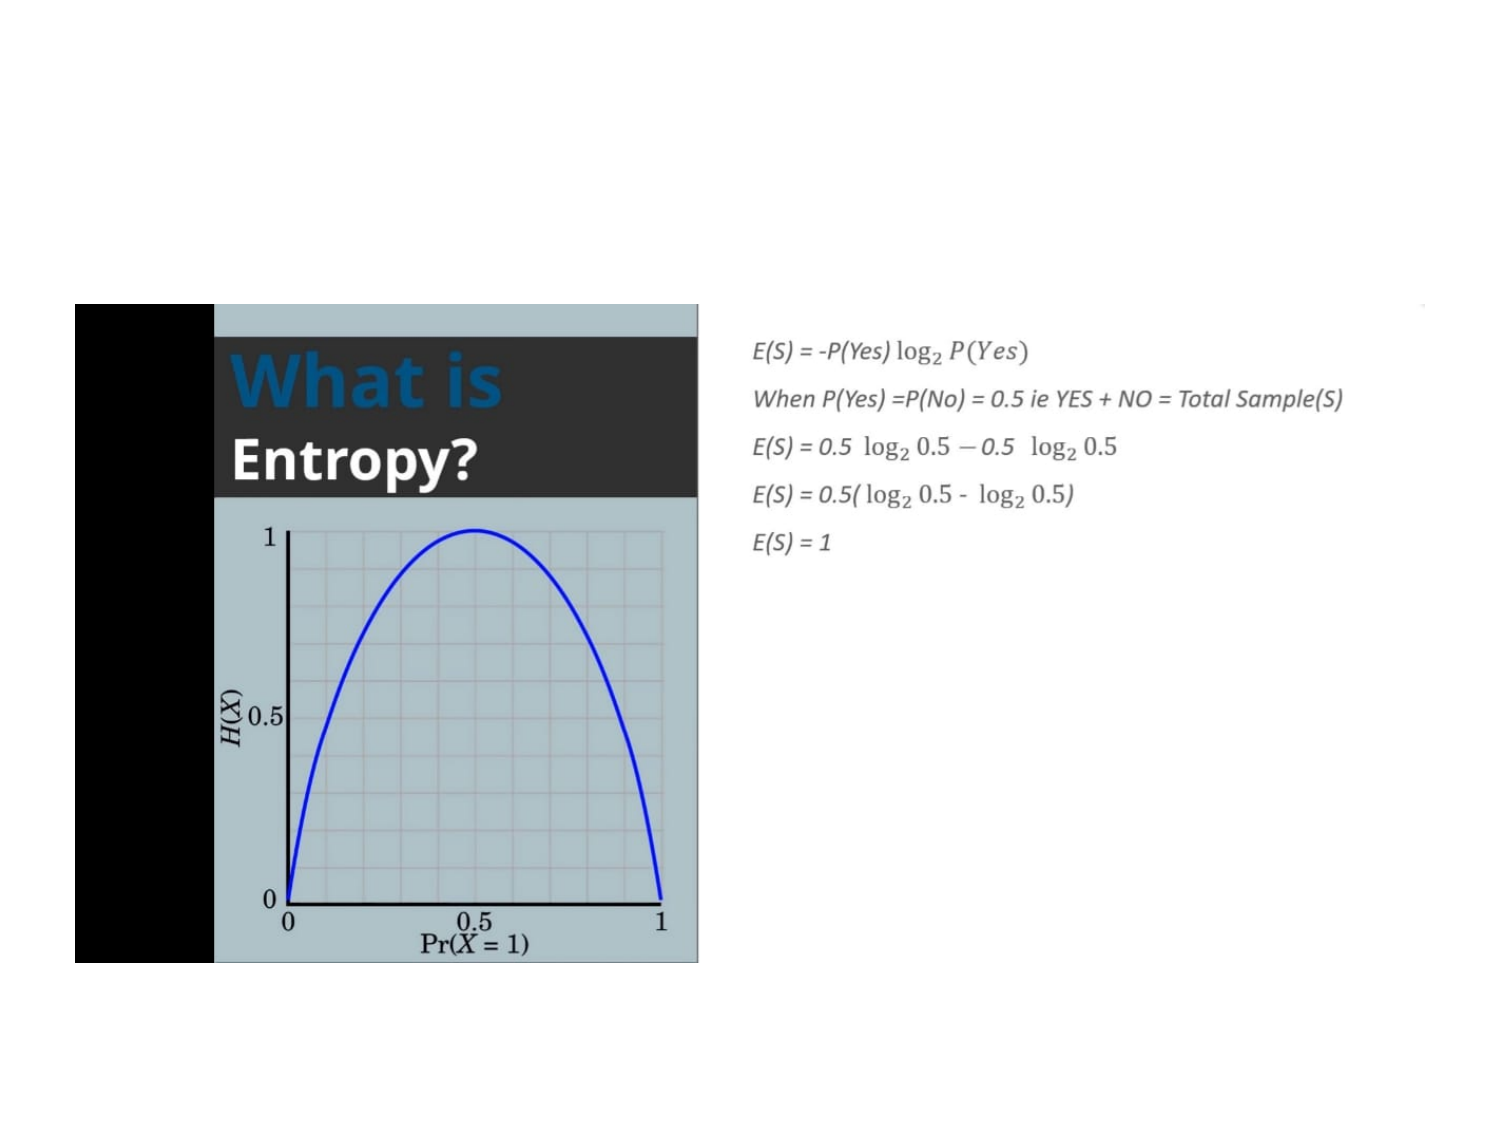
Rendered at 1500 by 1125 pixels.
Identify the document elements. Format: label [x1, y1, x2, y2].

list [74, 304, 1426, 963]
